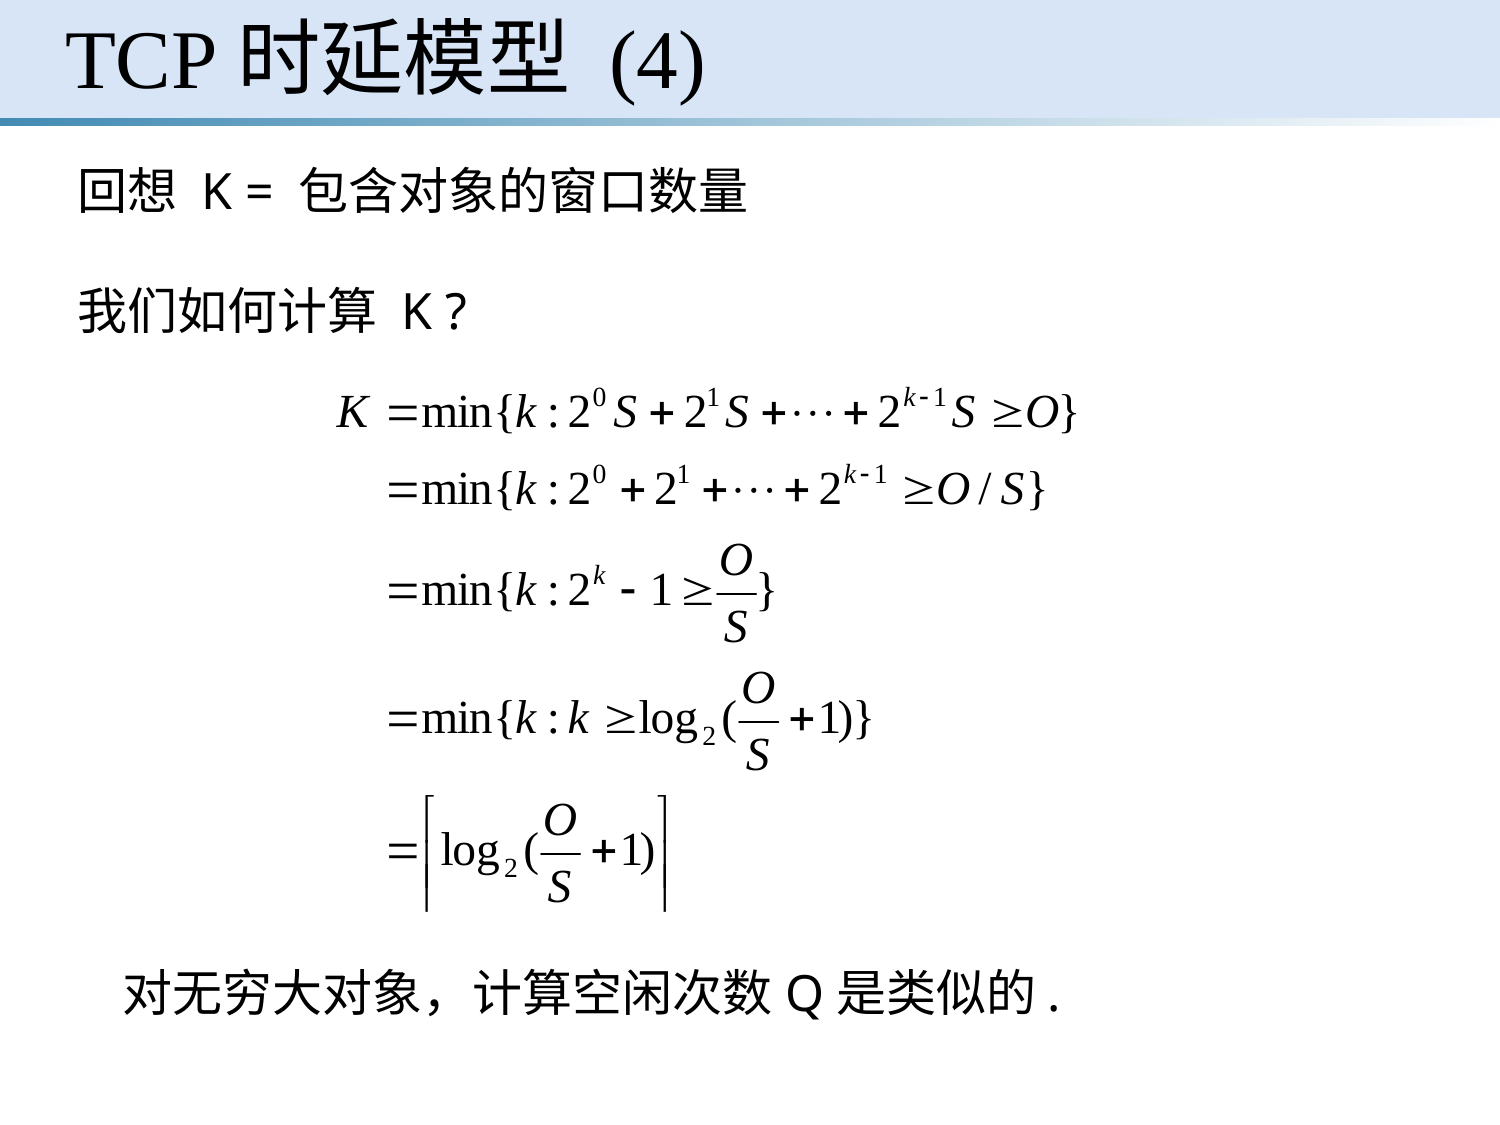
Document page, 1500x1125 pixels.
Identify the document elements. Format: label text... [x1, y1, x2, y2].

text_box 对无穷大对象，计算空闲次数Q是类似的. [108, 953, 1321, 1029]
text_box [328, 376, 1085, 923]
text_box 回想 K = 包含对象的窗口数量 我们如何计算 K ? [63, 151, 793, 347]
title TCP时延模型 (4) [50, 0, 1448, 123]
